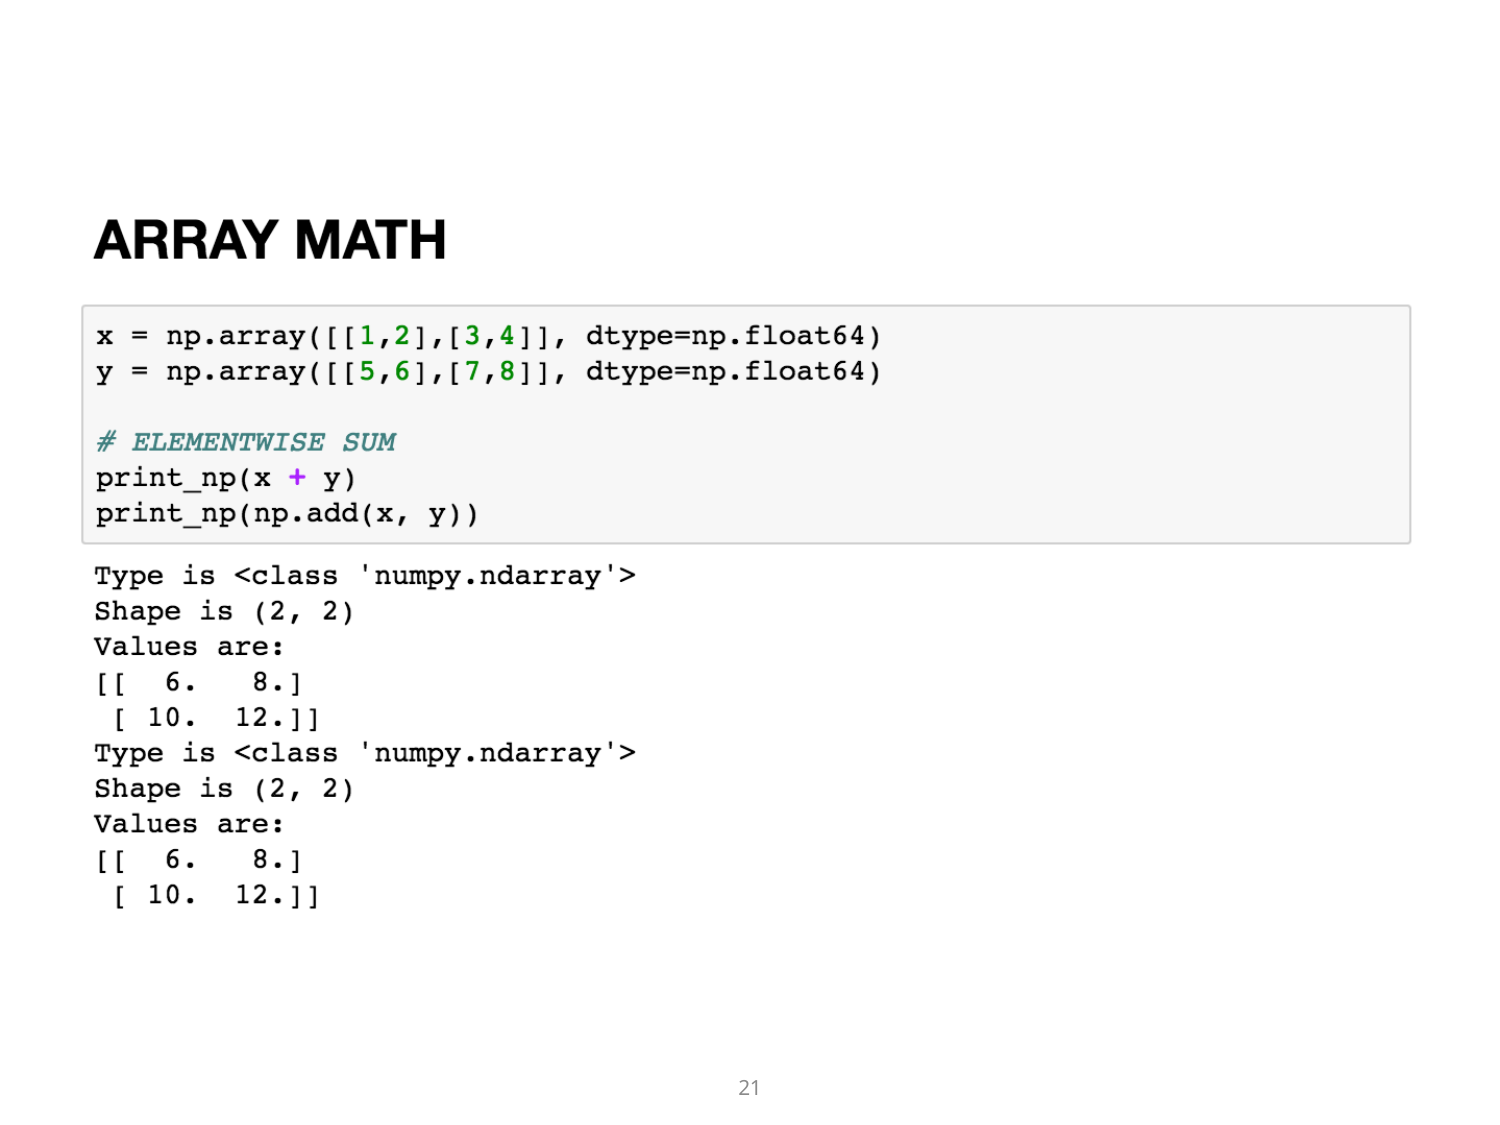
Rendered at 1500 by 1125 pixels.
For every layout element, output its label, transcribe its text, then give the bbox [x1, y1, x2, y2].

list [73, 194, 1427, 920]
slide_number 21 [575, 1058, 925, 1119]
